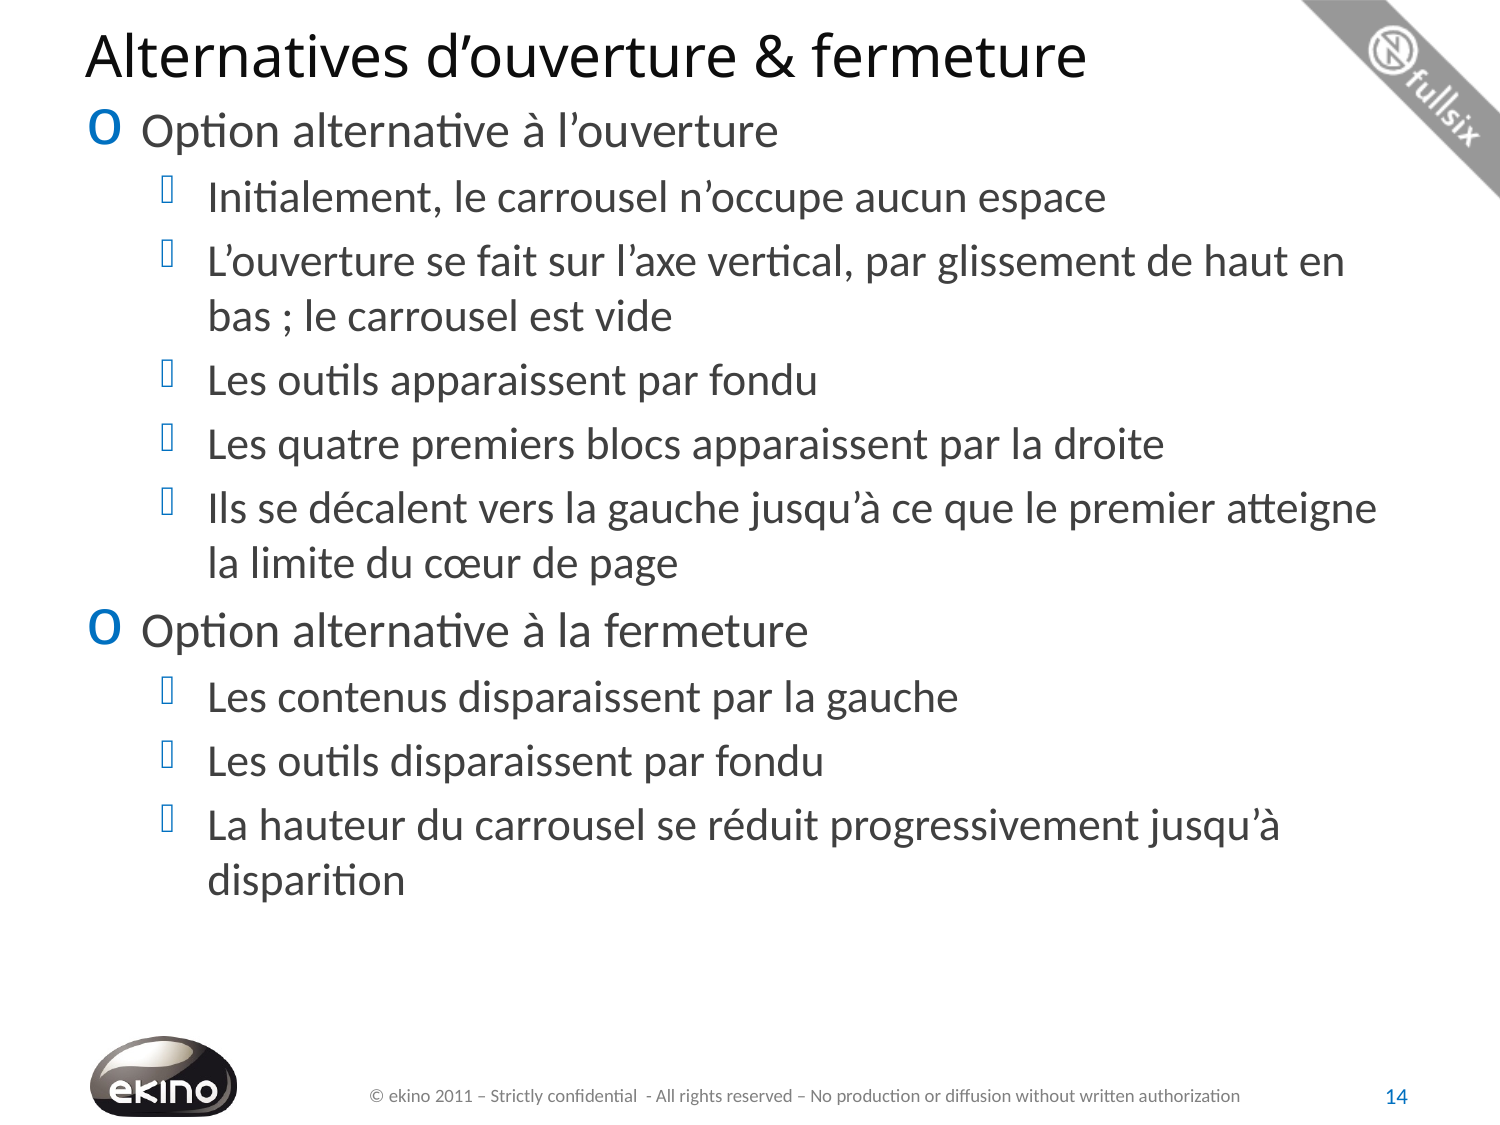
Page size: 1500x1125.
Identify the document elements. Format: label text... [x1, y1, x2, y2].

slide_number 14 [1316, 1065, 1424, 1125]
picture [90, 1059, 237, 1117]
picture [1300, 0, 1500, 200]
list Option alternative à l’ouverture Initialement, le carrousel n’occupe aucun espace L’ouverture se fait sur l’axe vertical, par glissement de haut en bas ; le carrousel est vide Les outils apparaissent par fondu Les quatre premiers blocs apparaissent par la droite Ils se décalent vers la gauche jusqu’à ce que le premier atteigne la limite du cœur de page Option alternative à la fermeture Les contenus disparaissent par la gauche Les outils disparaissent par fondu La hauteur du carrousel se réduit progressivement jusqu’à disparition [70, 90, 1408, 1059]
title Alternatives d’ouverture & fermeture [70, 6, 1365, 90]
